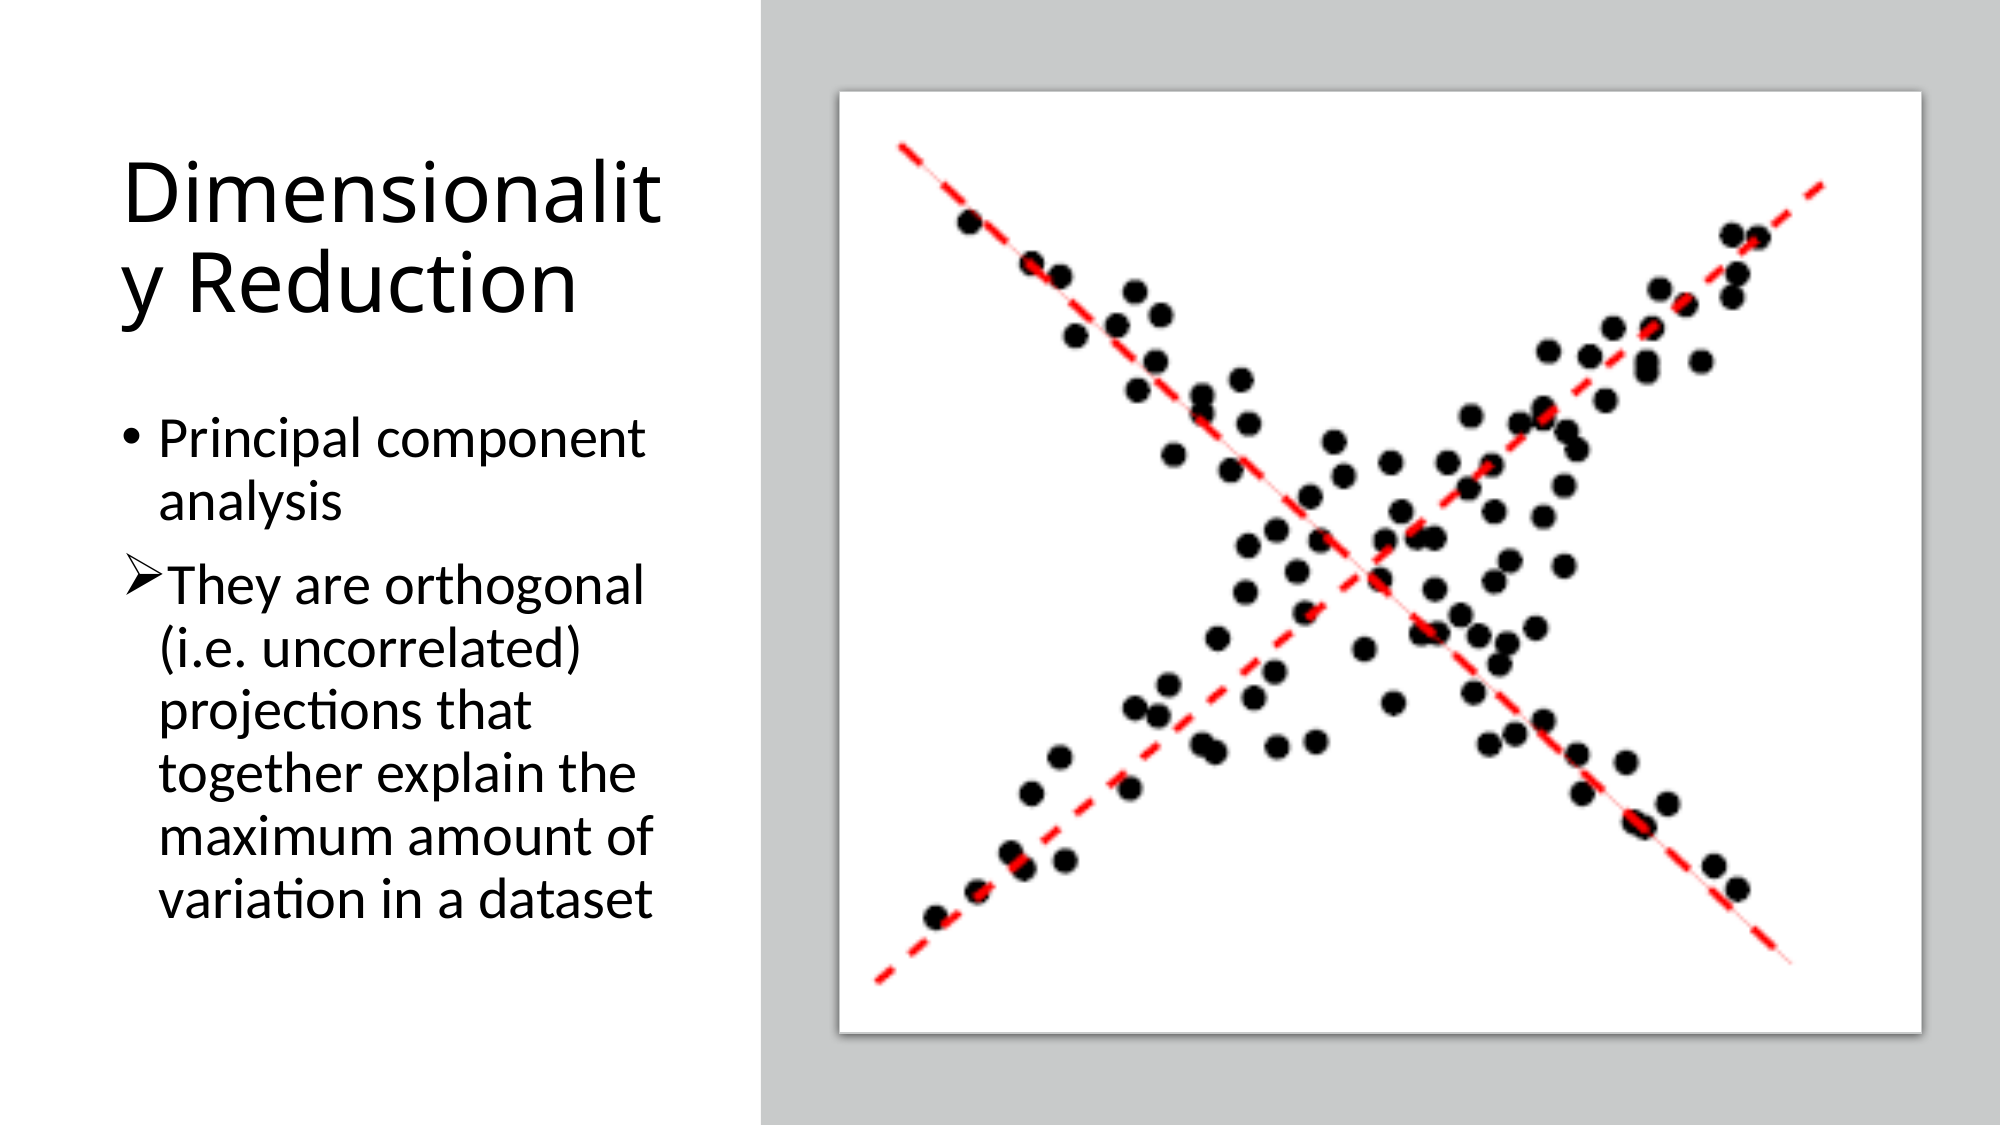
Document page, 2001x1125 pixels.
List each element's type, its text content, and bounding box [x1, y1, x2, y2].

text_box [760, 0, 2000, 1125]
title Dimensionality Reduction [106, 103, 708, 379]
text_box [838, 91, 1922, 1034]
picture [866, 118, 1895, 1007]
list Principal component analysis They are orthogonal (i.e. uncorrelated) projections that together explain the maximum amount of variation in a dataset [106, 399, 708, 1020]
